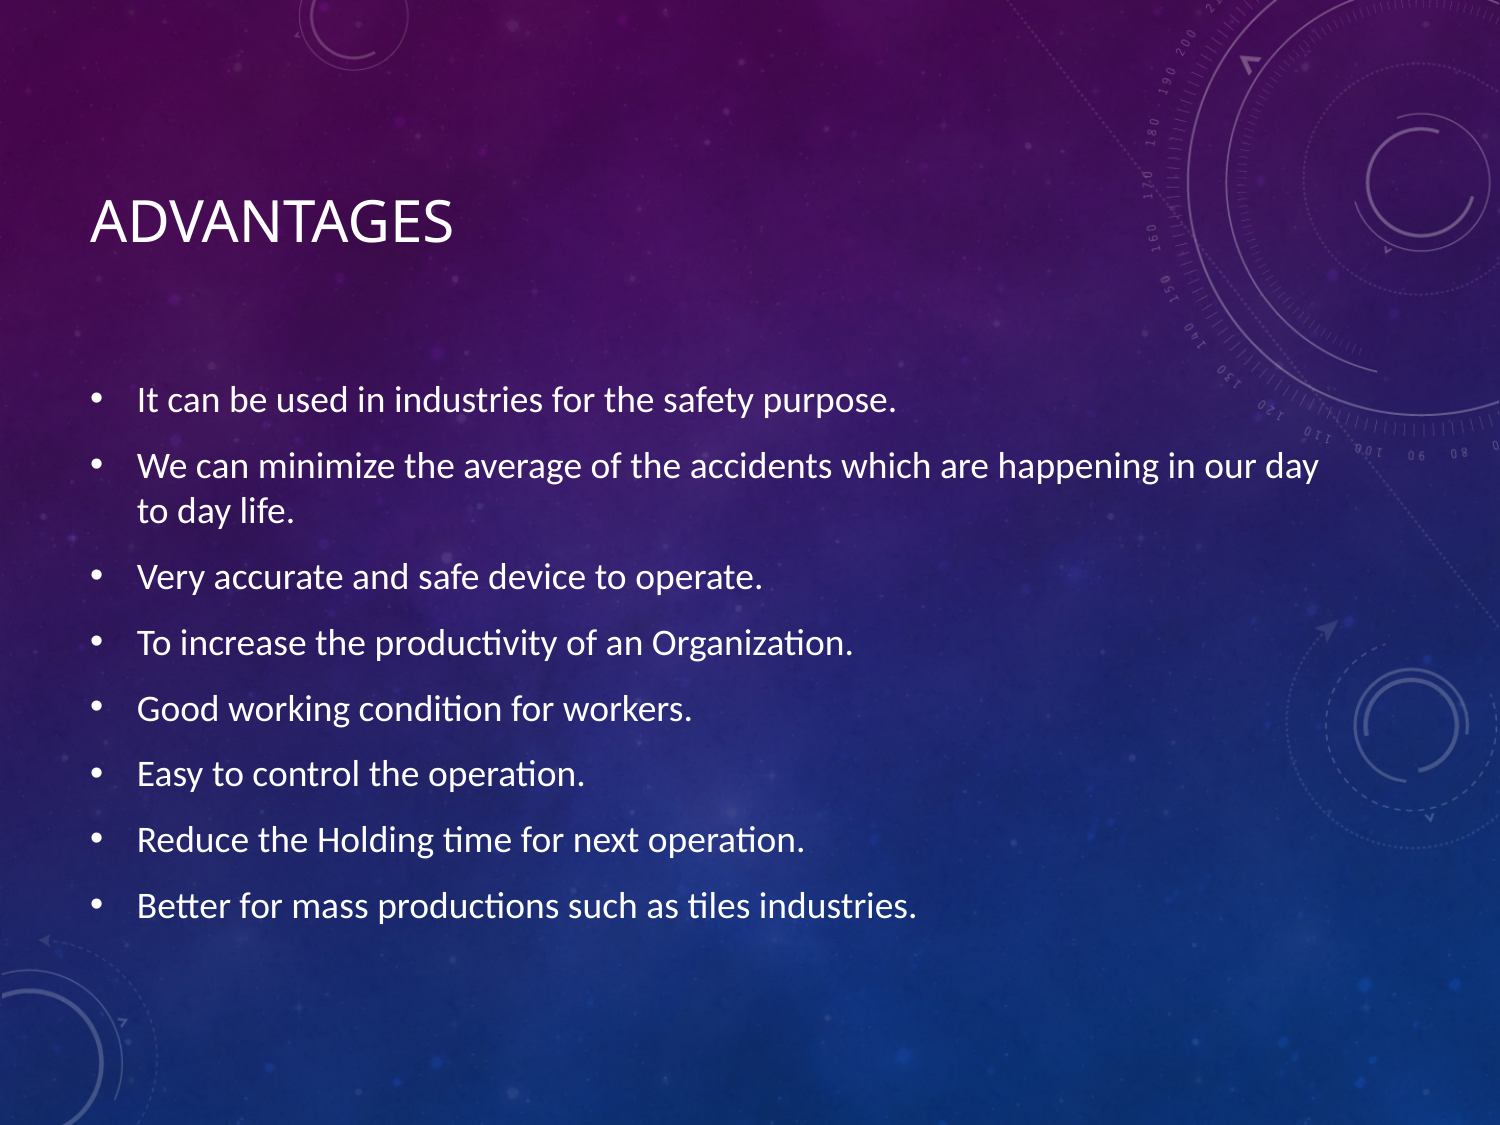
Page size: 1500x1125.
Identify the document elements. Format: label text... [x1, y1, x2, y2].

list It can be used in industries for the safety purpose. We can minimize the average of the accidents which are happening in our day to day life. Very accurate and safe device to operate. To increase the productivity of an Organization. Good working condition for workers. Easy to control the operation. Reduce the Holding time for next operation. Better for mass productions such as tiles industries. [75, 351, 1350, 950]
picture [0, 0, 1500, 1125]
title Advantages [75, 99, 1350, 339]
